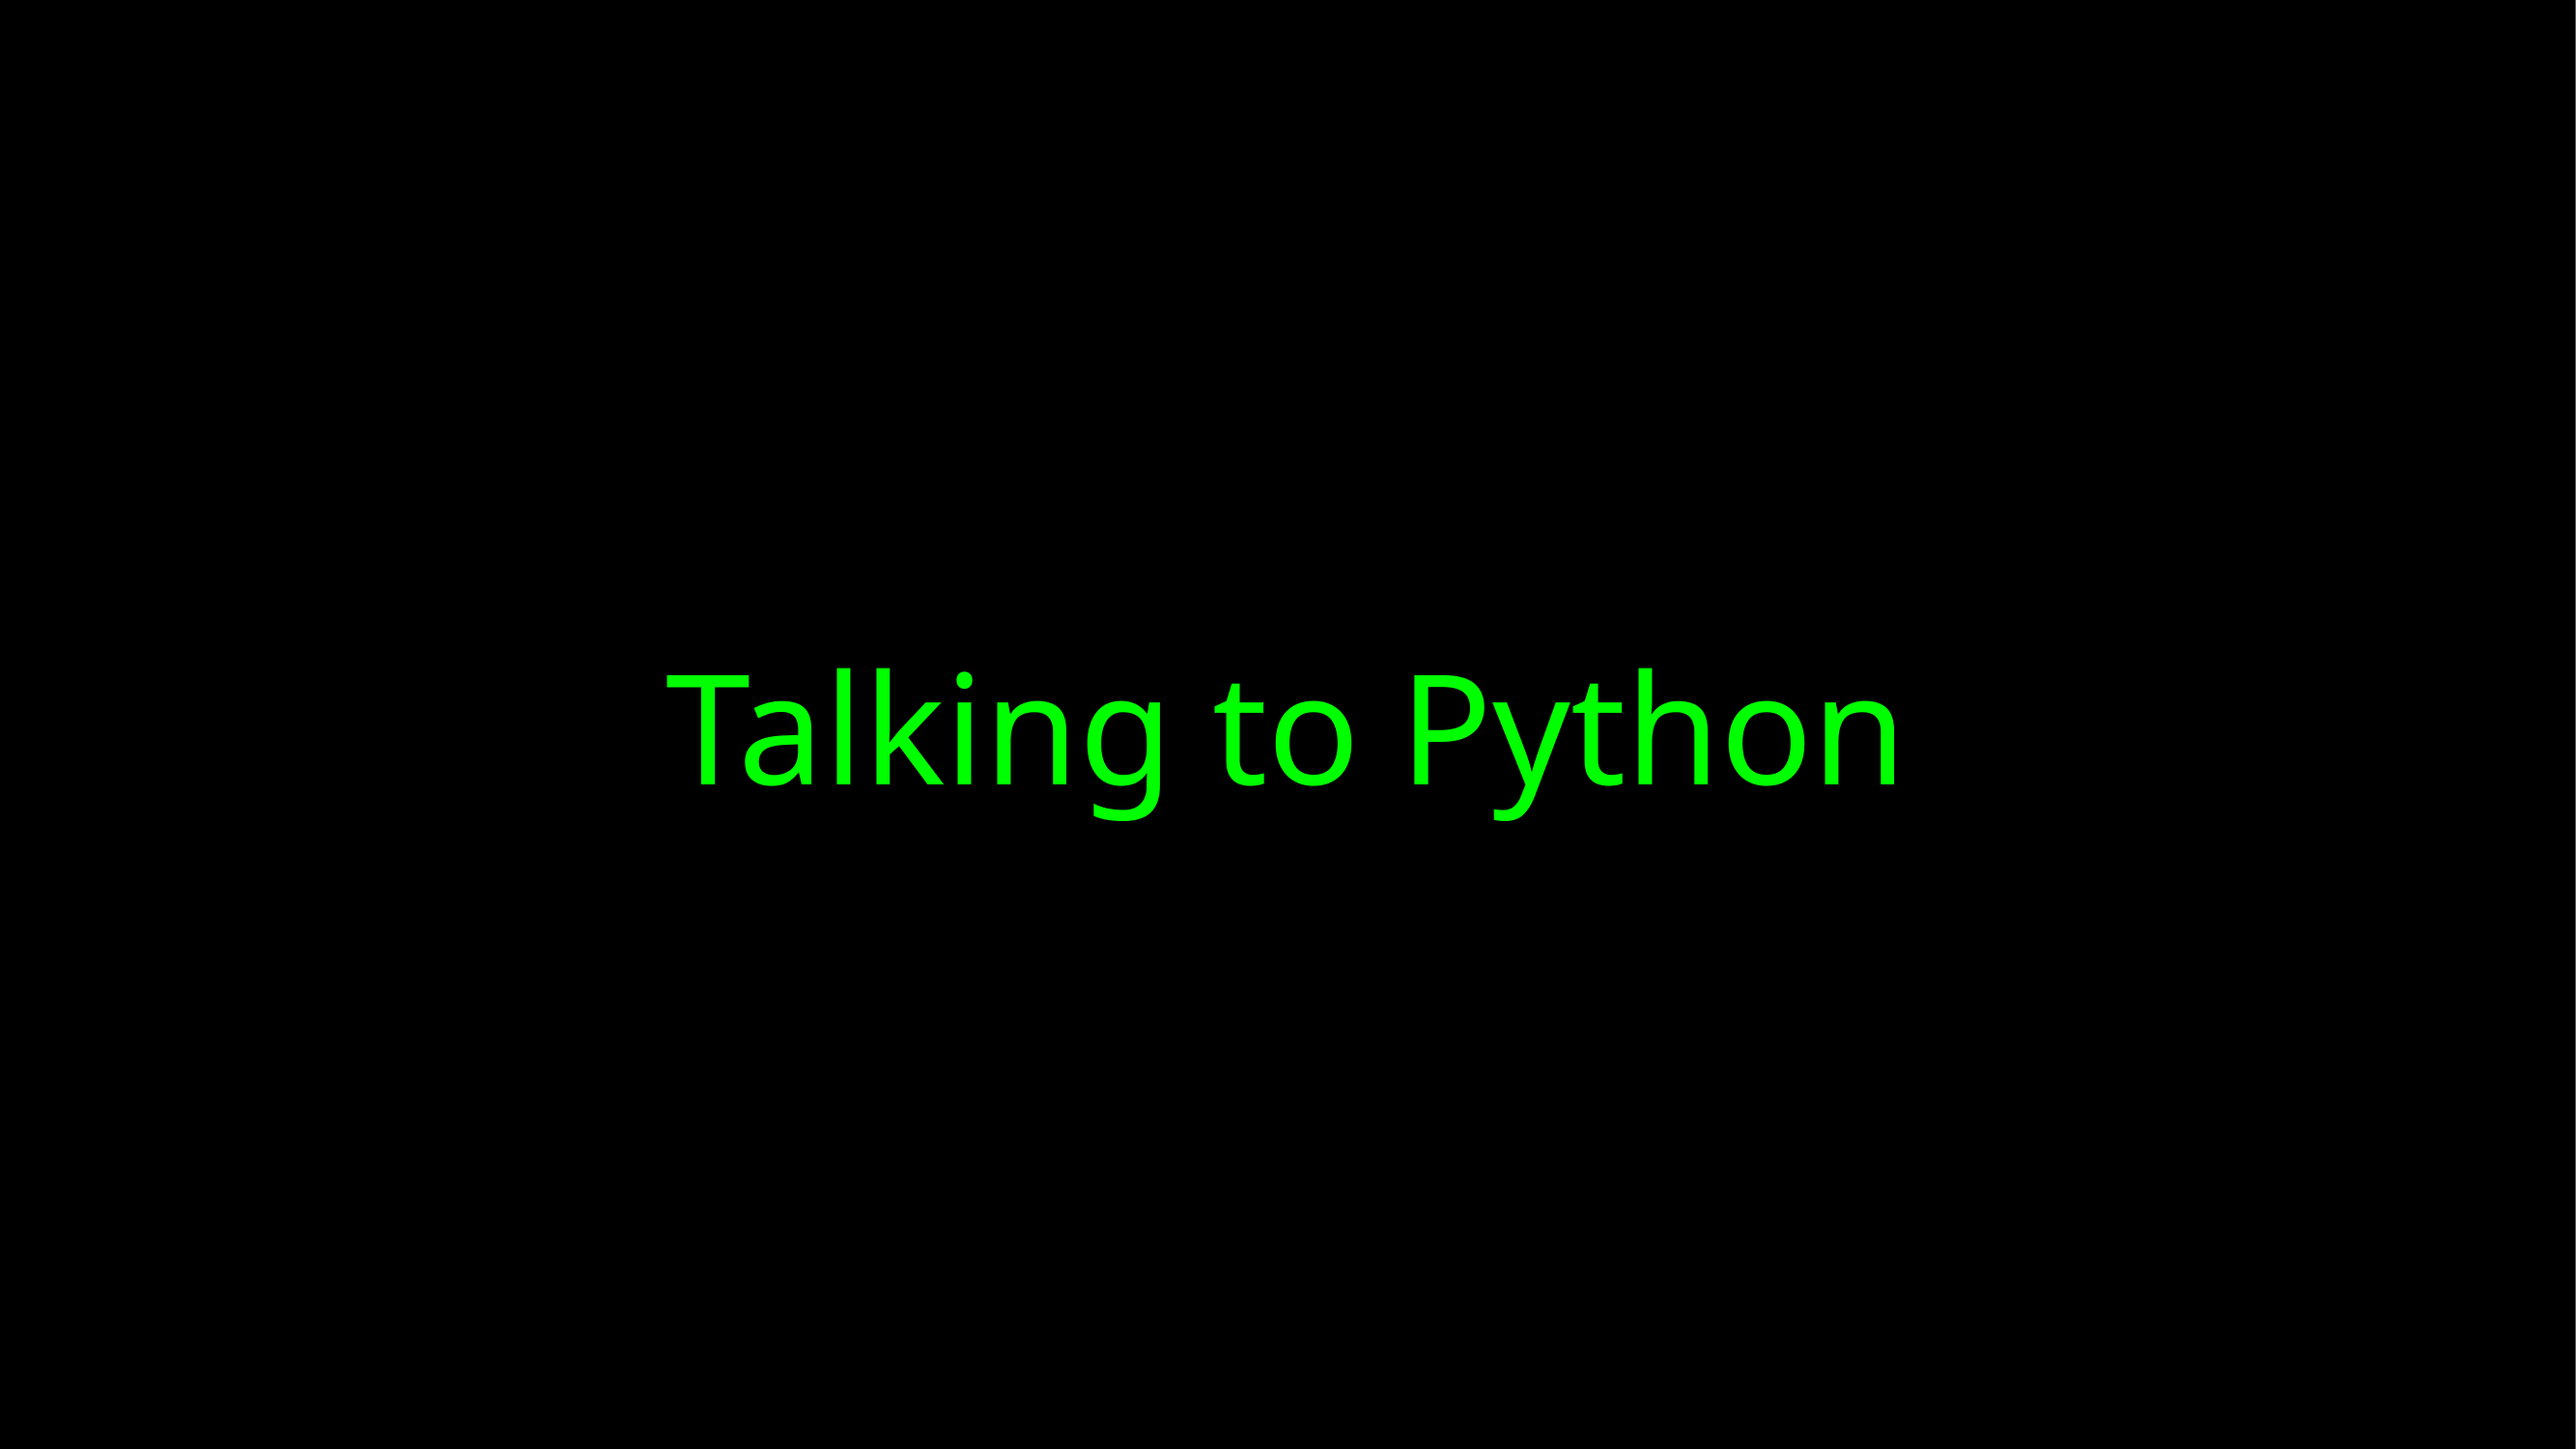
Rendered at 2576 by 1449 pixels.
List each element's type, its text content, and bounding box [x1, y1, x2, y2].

title Talking to Python [183, 440, 2391, 1007]
